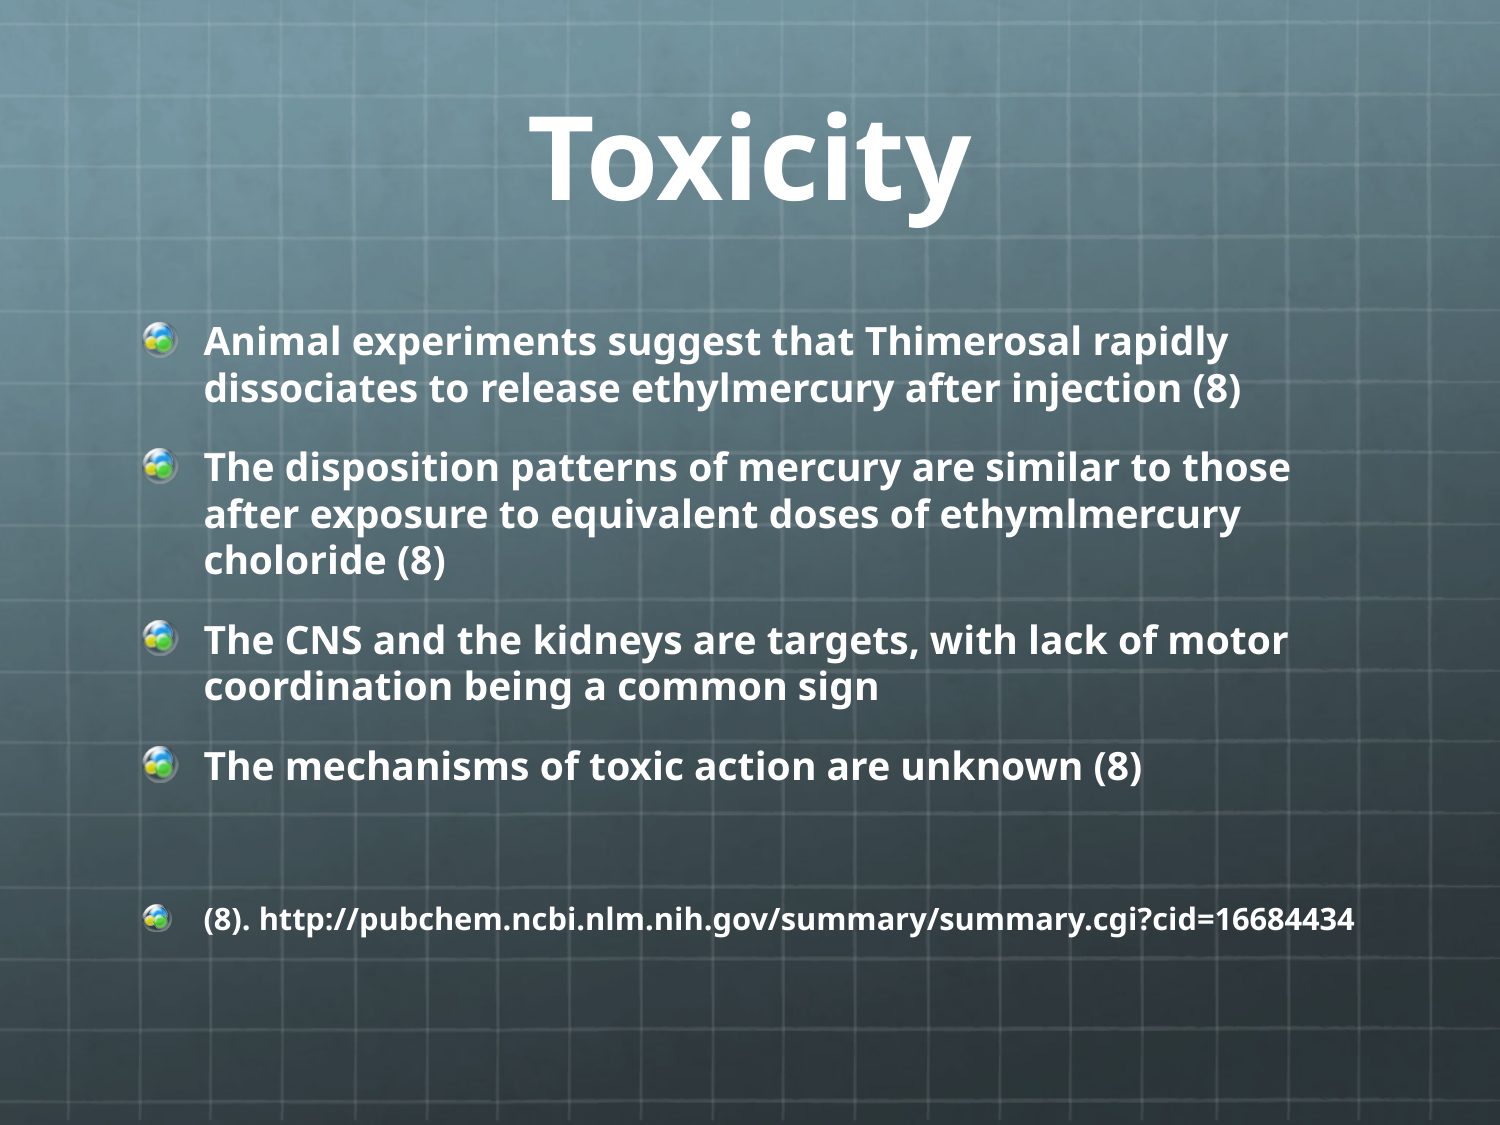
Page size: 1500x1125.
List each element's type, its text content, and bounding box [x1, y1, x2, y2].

list Animal experiments suggest that Thimerosal rapidly dissociates to release ethylmercury after injection (8) The disposition patterns of mercury are similar to those after exposure to equivalent doses of ethymlmercury choloride (8) The CNS and the kidneys are targets, with lack of motor coordination being a common sign The mechanisms of toxic action are unknown (8) (8). http://pubchem.ncbi.nlm.nih.gov/summary/summary.cgi?cid=16684434 [127, 308, 1372, 958]
picture [0, 0, 1500, 1125]
title Toxicity [127, 17, 1372, 289]
